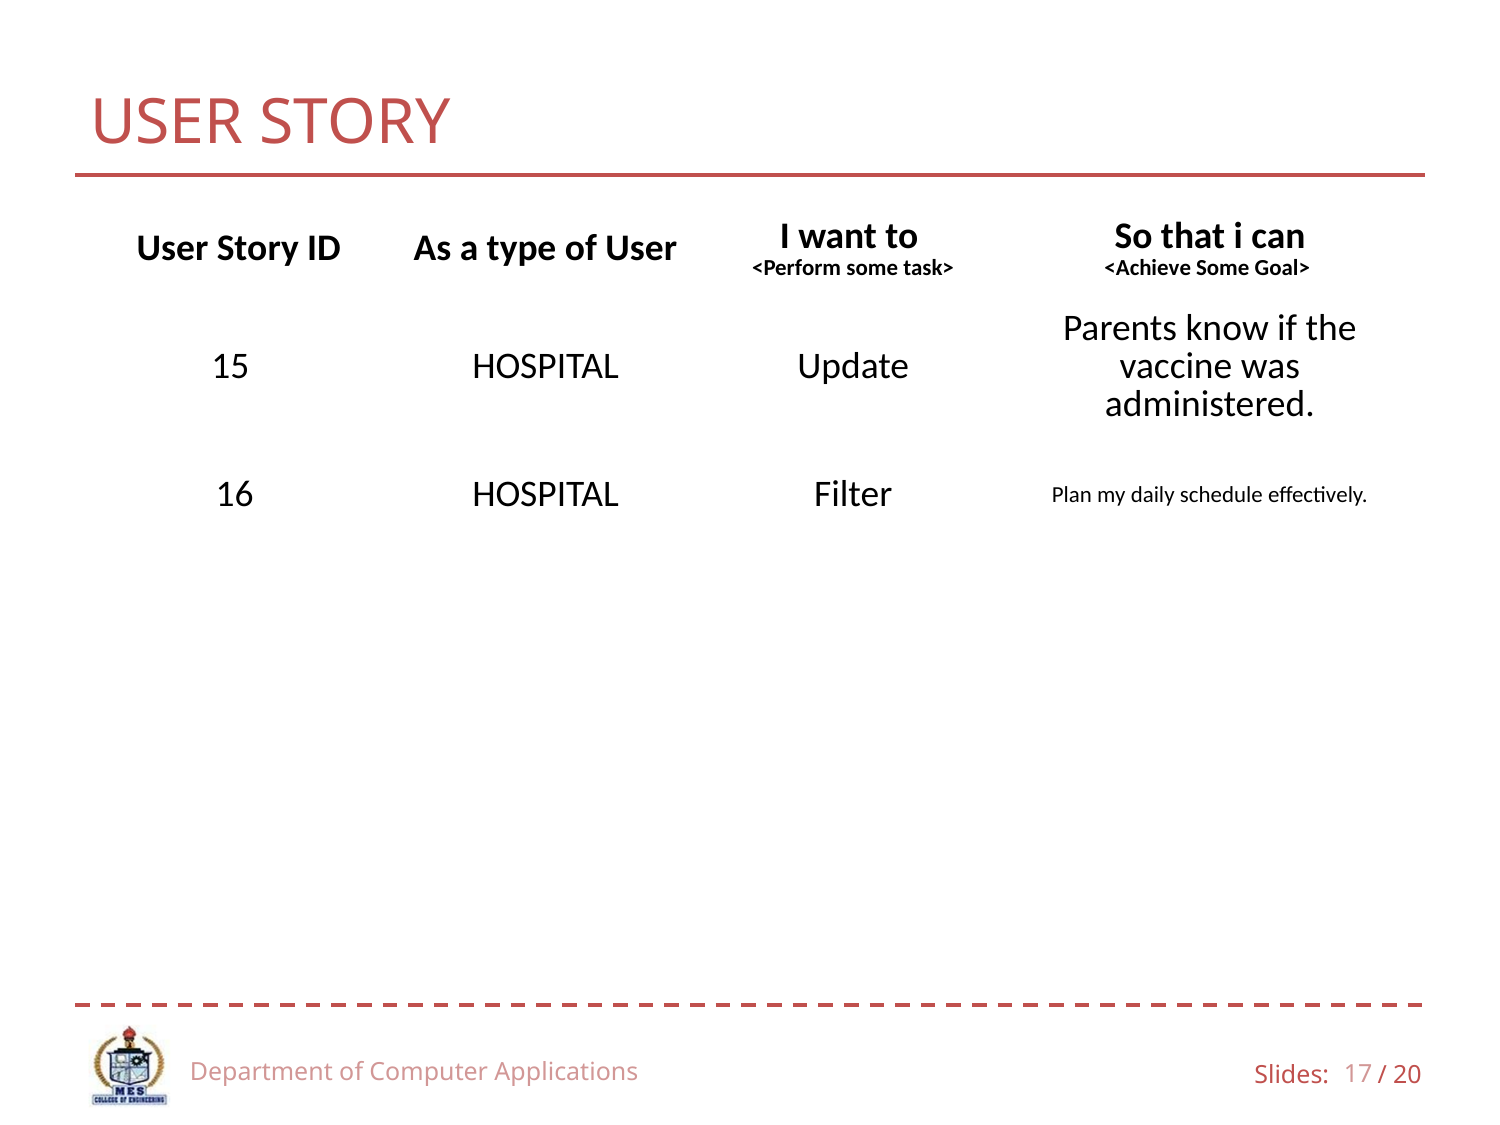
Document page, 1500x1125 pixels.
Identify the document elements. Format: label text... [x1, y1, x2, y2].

table_header User Story ID [85, 205, 385, 298]
table_header I want to <Perform some task> [707, 205, 1000, 298]
footer Department of Computer Applications [174, 1042, 675, 1103]
table_cell HOSPITAL [385, 441, 707, 554]
table_cell 15 [85, 298, 385, 441]
title USER STORY [73, 48, 1427, 189]
table_cell Plan my daily schedule effectively. [1000, 441, 1420, 554]
table_cell 16 [85, 441, 385, 554]
table_cell Parents know if the vaccine was administered. [1000, 298, 1420, 441]
table_cell Filter [707, 441, 1000, 554]
picture [87, 1023, 171, 1109]
table_header So that i can <Achieve Some Goal> [1000, 205, 1420, 298]
table_cell HOSPITAL [385, 298, 707, 441]
table_header As a type of User [385, 205, 707, 298]
table_cell Update [707, 298, 1000, 441]
slide_number 17 [1325, 1044, 1388, 1105]
